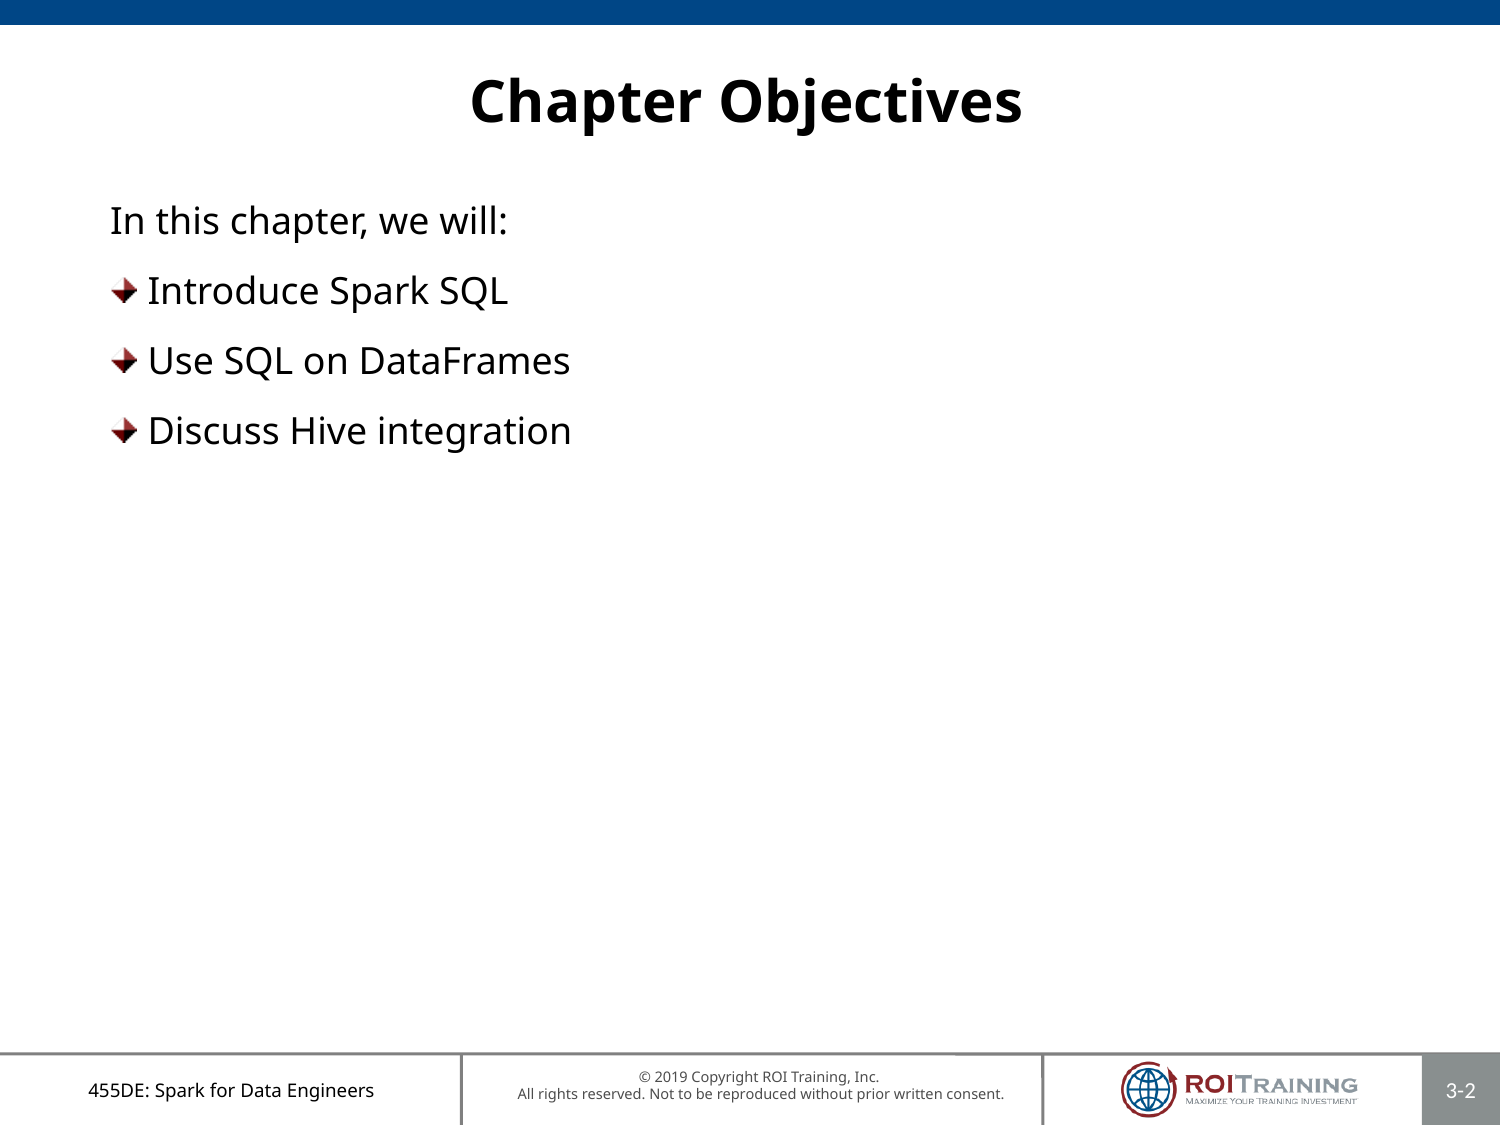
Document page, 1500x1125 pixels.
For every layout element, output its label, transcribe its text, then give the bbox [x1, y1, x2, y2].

title Chapter Objectives [172, 47, 1322, 151]
picture [110, 416, 137, 443]
picture [1113, 1060, 1362, 1118]
picture [110, 346, 137, 373]
list In this chapter, we will: Introduce Spark SQL Use SQL on DataFrames Discuss Hive integration [95, 189, 1411, 1022]
picture [110, 276, 137, 303]
